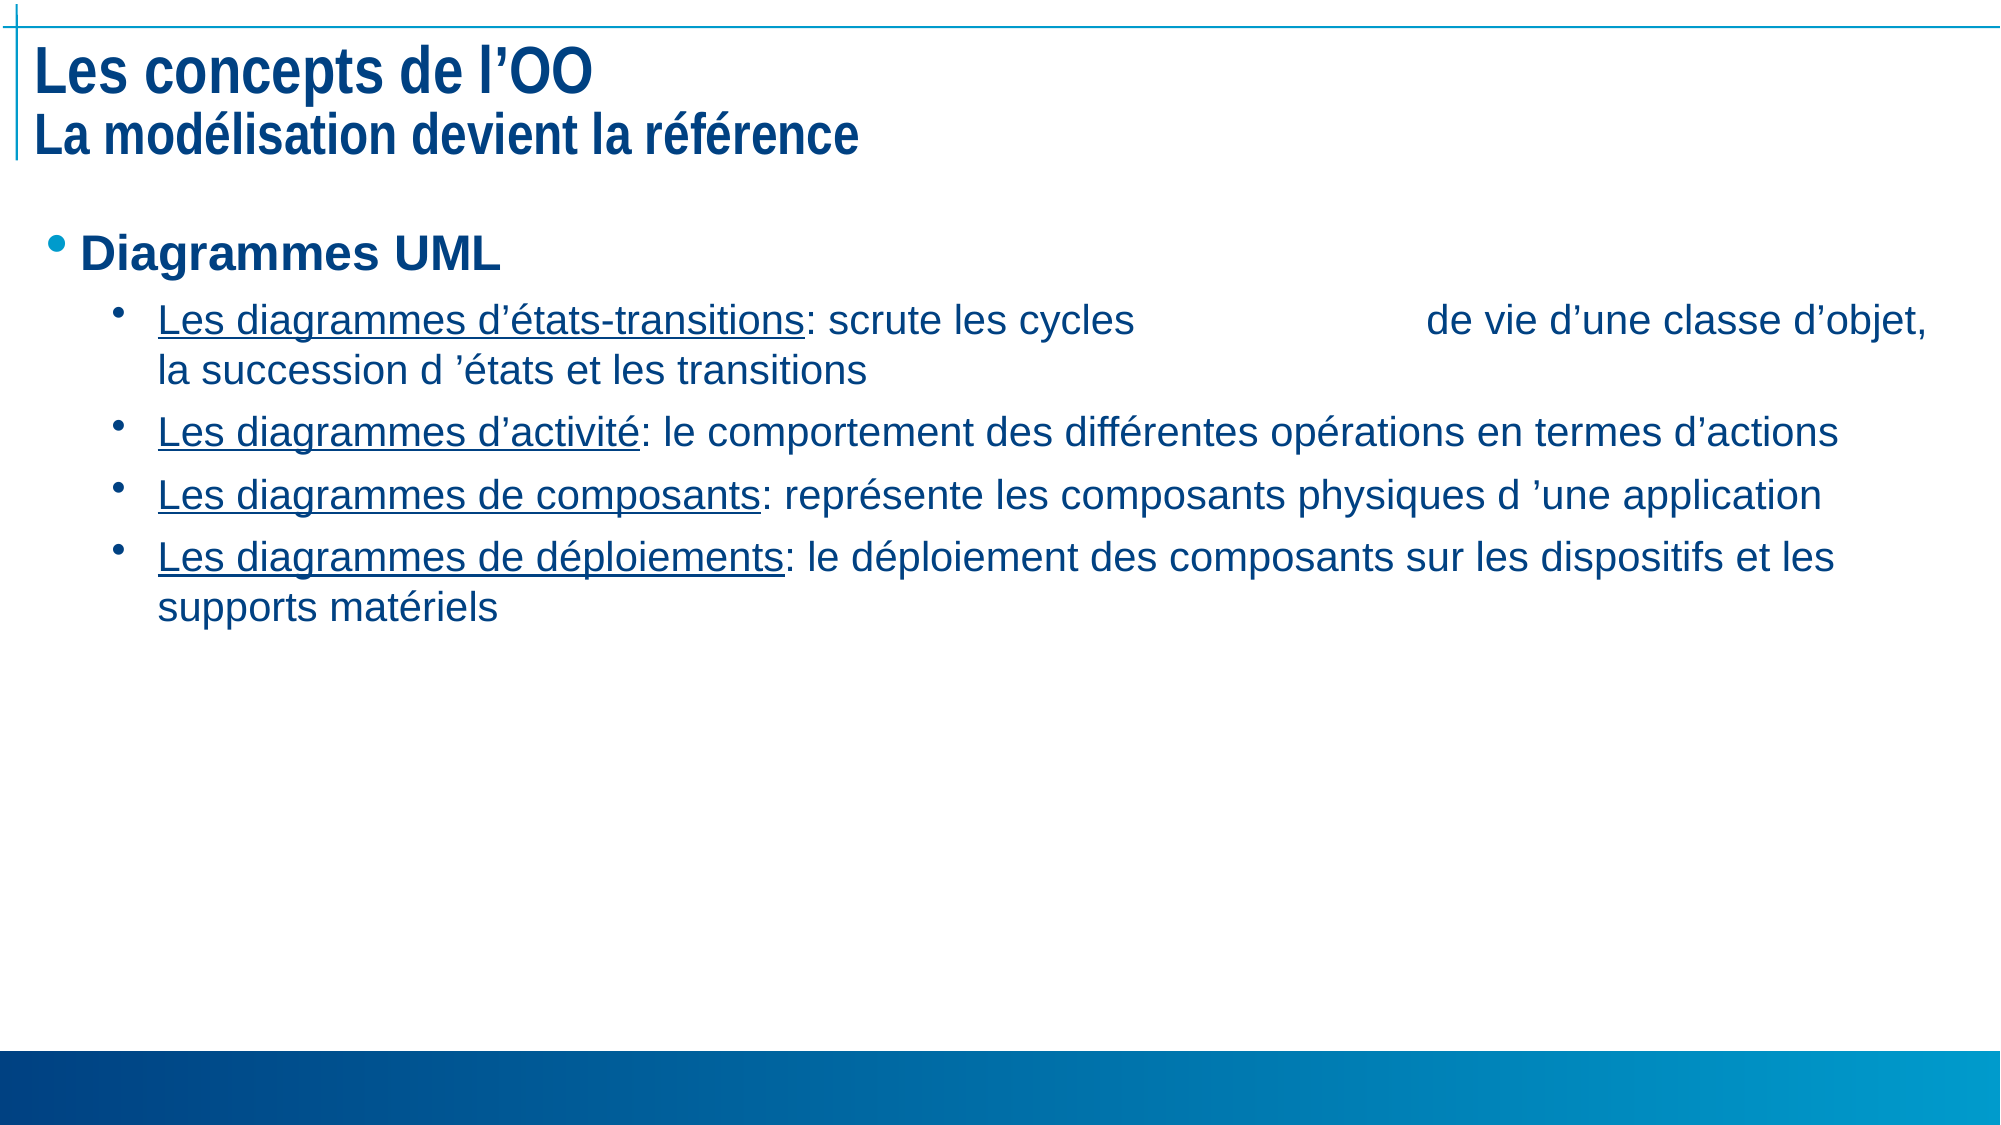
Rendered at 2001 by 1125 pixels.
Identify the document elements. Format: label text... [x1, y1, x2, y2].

picture [933, 1051, 943, 1125]
title Les concepts de l’OO La modélisation devient la référence [19, 33, 1987, 185]
list Diagrammes UML Les diagrammes d’états-transitions: scrute les cycles de vie d’une classe d’objet, la succession d ’états et les transitions Les diagrammes d’activité: le comportement des différentes opérations en termes d’actions Les diagrammes de composants: représente les composants physiques d ’une application Les diagrammes de déploiements: le déploiement des composants sur les dispositifs et les supports matériels [33, 212, 1967, 975]
